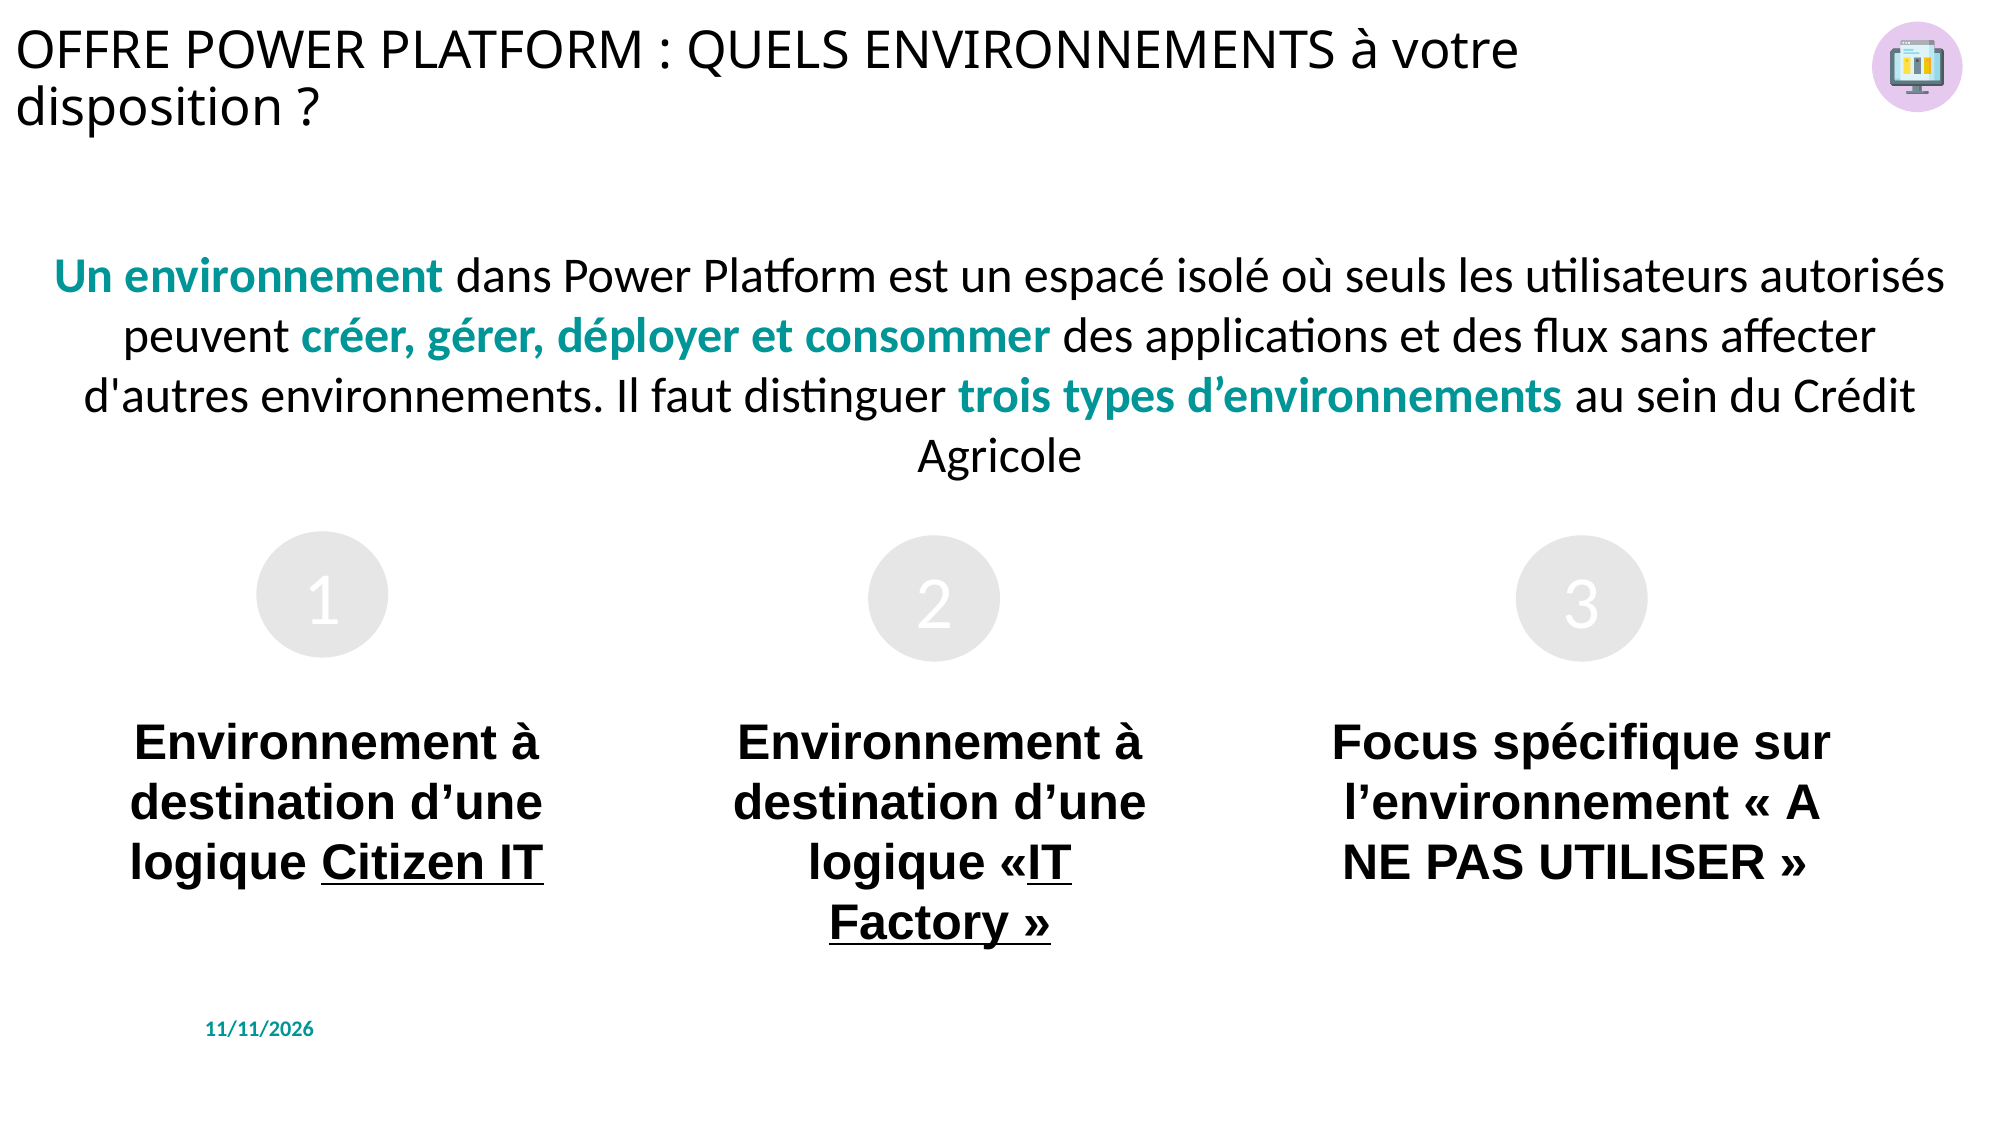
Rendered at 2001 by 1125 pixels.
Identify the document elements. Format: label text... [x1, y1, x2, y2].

text_box Focus spécifique sur l’environnement « A NE PAS UTILISER » [1313, 702, 1851, 898]
title OFFRE POWER PLATFORM : QUELS ENVIRONNEMENTS à votre disposition ? [0, 16, 1795, 146]
text_box Un environnement dans Power Platform est un espacé isolé où seuls les utilisateurs autorisés peuvent créer, gérer, déployer et consommer des applications et des flux sans affecter d'autres environnements. Il faut distinguer trois types d’environnements au sein du Crédit Agricole [24, 170, 1976, 490]
text_box [1872, 21, 1963, 113]
text_box 3 [1514, 534, 1649, 663]
text_box Environnement à destination d’une logique «IT Factory » [703, 702, 1177, 958]
picture [1890, 40, 1944, 94]
text_box Environnement à destination d’une logique Citizen IT [106, 702, 567, 958]
text_box 2 [867, 534, 1002, 663]
text_box 1 [255, 530, 390, 659]
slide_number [189, 1007, 326, 1049]
